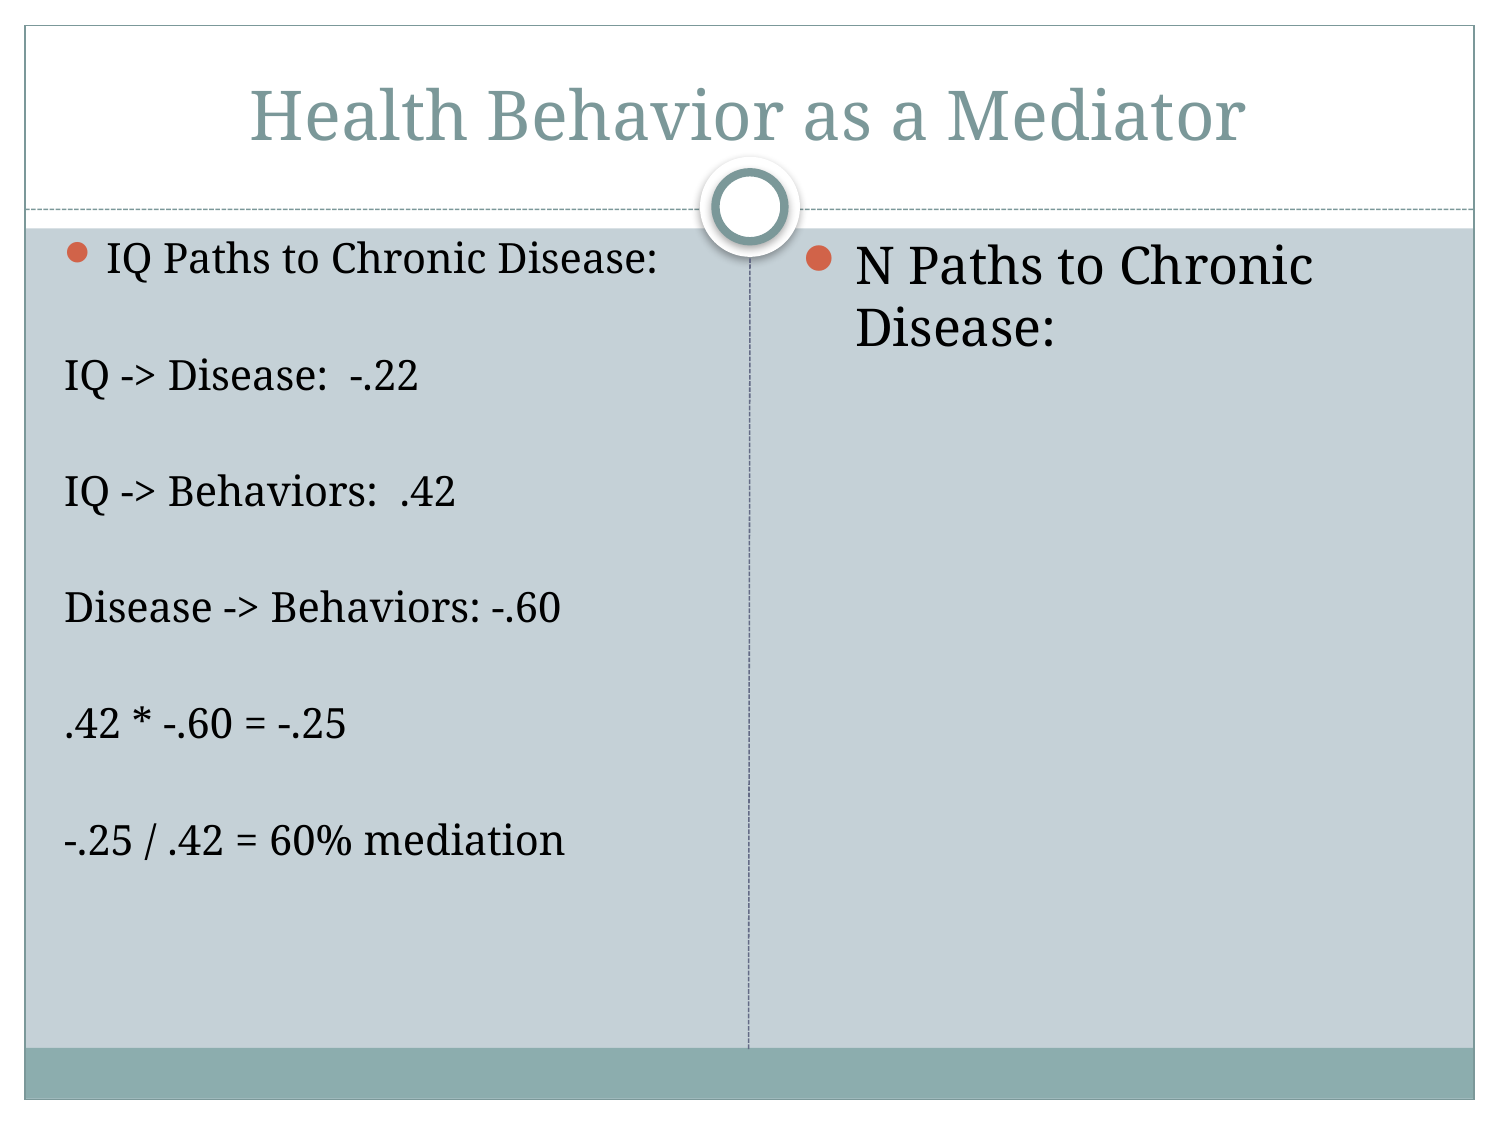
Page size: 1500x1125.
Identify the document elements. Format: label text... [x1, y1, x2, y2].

list N Paths to Chronic Disease: [787, 224, 1450, 993]
list IQ Paths to Chronic Disease: IQ -> Disease: -.22 IQ -> Behaviors: .42 Disease -> Behaviors: -.60 .42 * -.60 = -.25 -.25 / .42 = 60% mediation [49, 224, 712, 993]
title Health Behavior as a Mediator [49, 37, 1450, 162]
